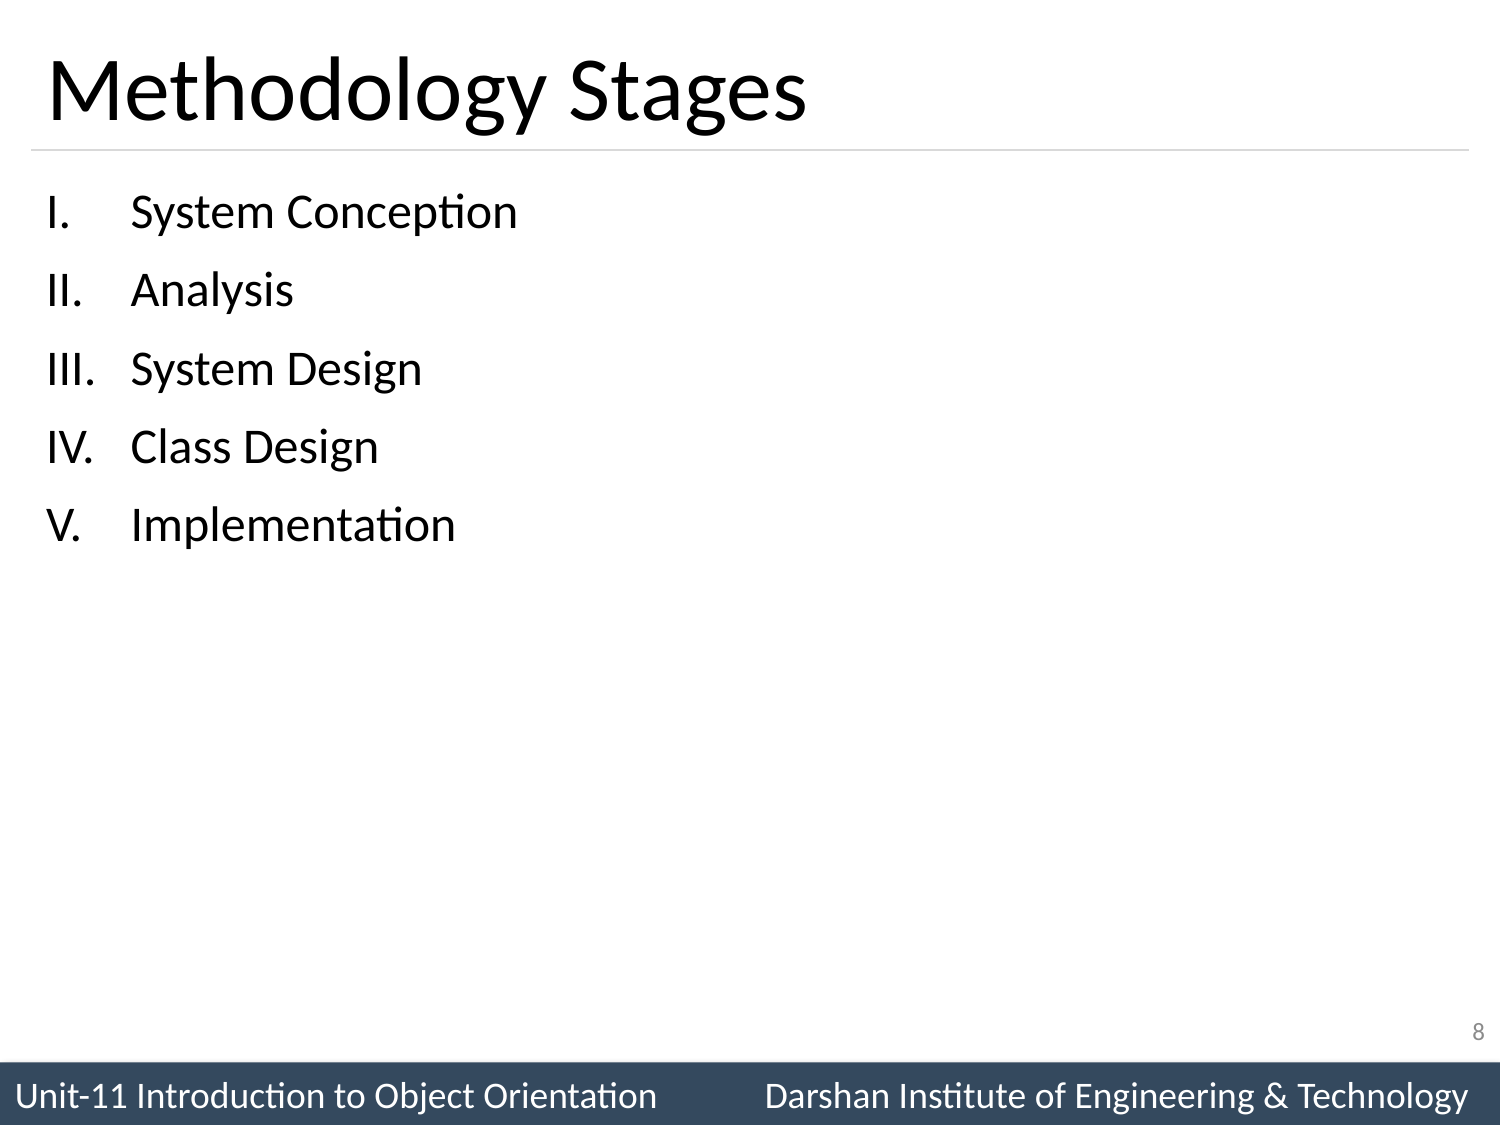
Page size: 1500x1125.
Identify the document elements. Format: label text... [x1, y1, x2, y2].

slide_number 8 [1149, 999, 1500, 1060]
title Methodology Stages [31, 17, 1469, 150]
list System Conception Analysis System Design Class Design Implementation [31, 162, 1469, 1038]
